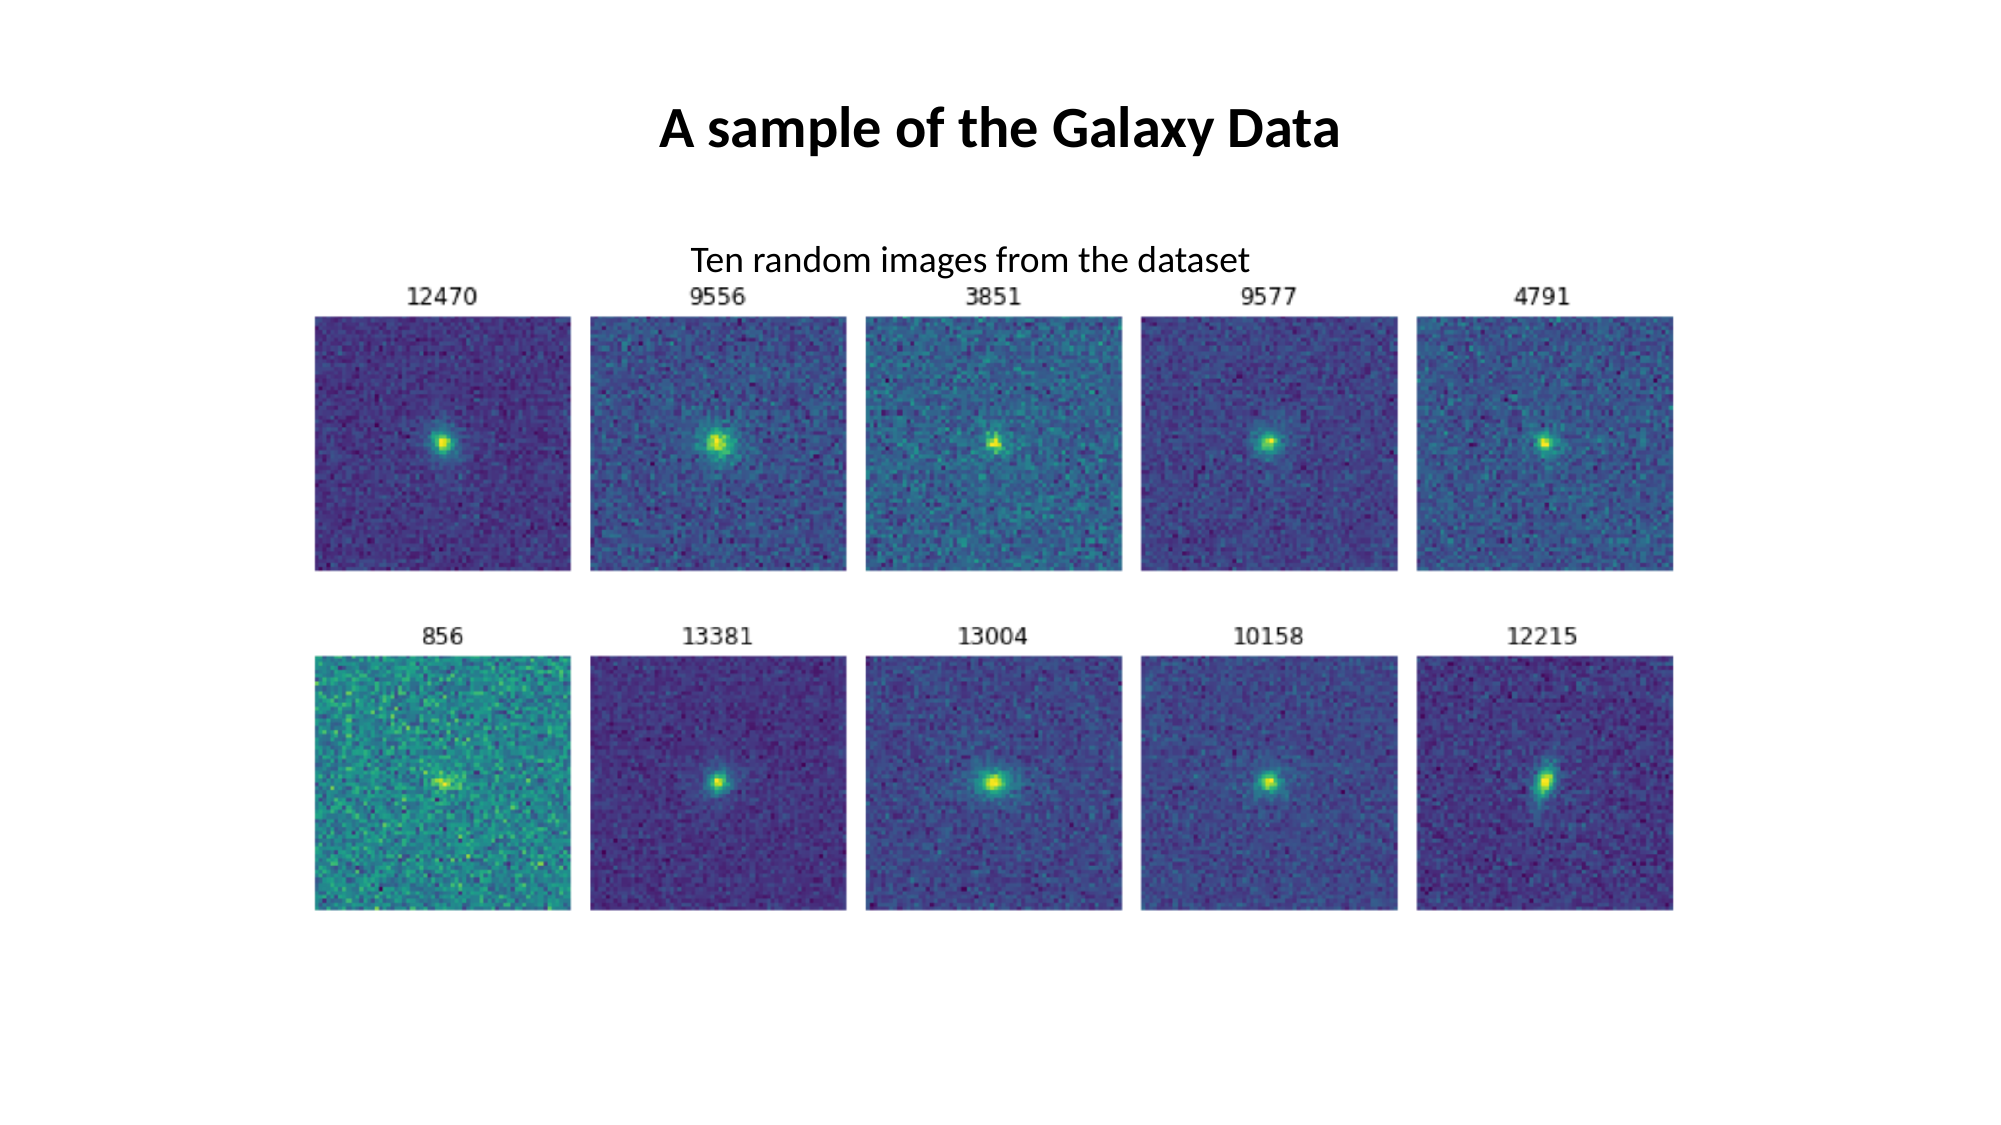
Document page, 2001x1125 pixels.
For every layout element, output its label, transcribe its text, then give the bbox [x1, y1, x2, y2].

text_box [278, 227, 1727, 941]
text_box A sample of the Galaxy Data [644, 81, 1357, 167]
